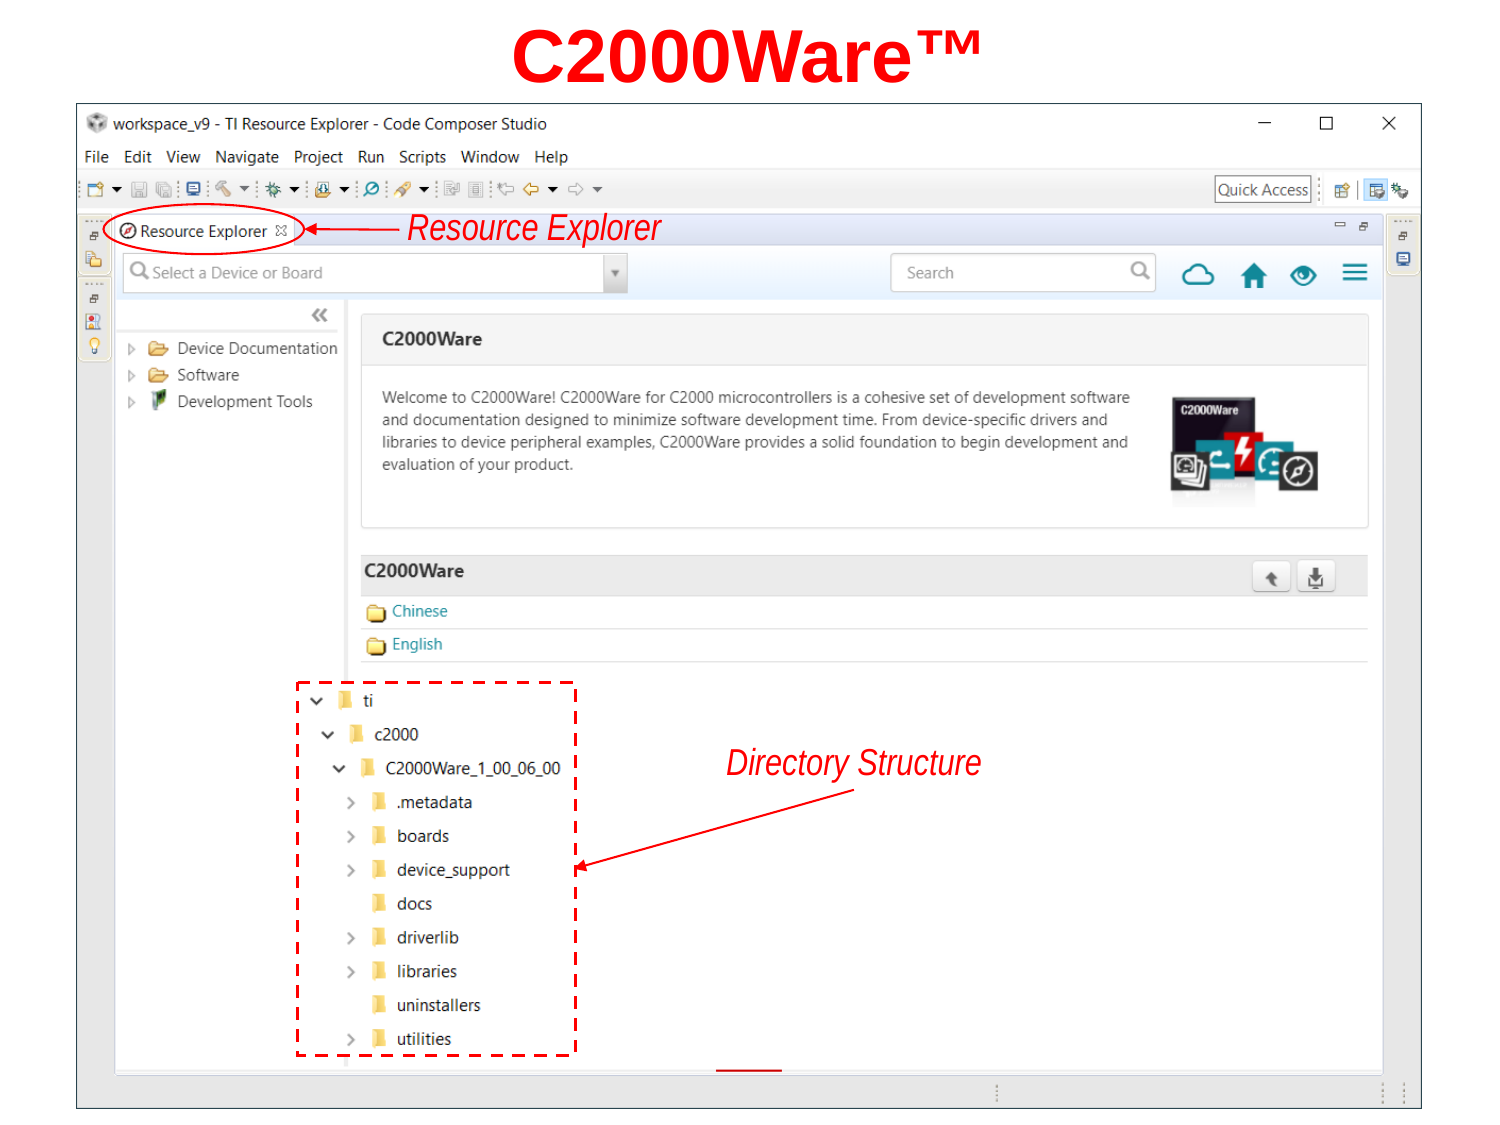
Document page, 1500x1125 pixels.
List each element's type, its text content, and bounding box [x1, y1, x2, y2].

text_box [578, 789, 855, 869]
title C2000Ware™ [0, 0, 1500, 122]
picture [76, 103, 1422, 1109]
